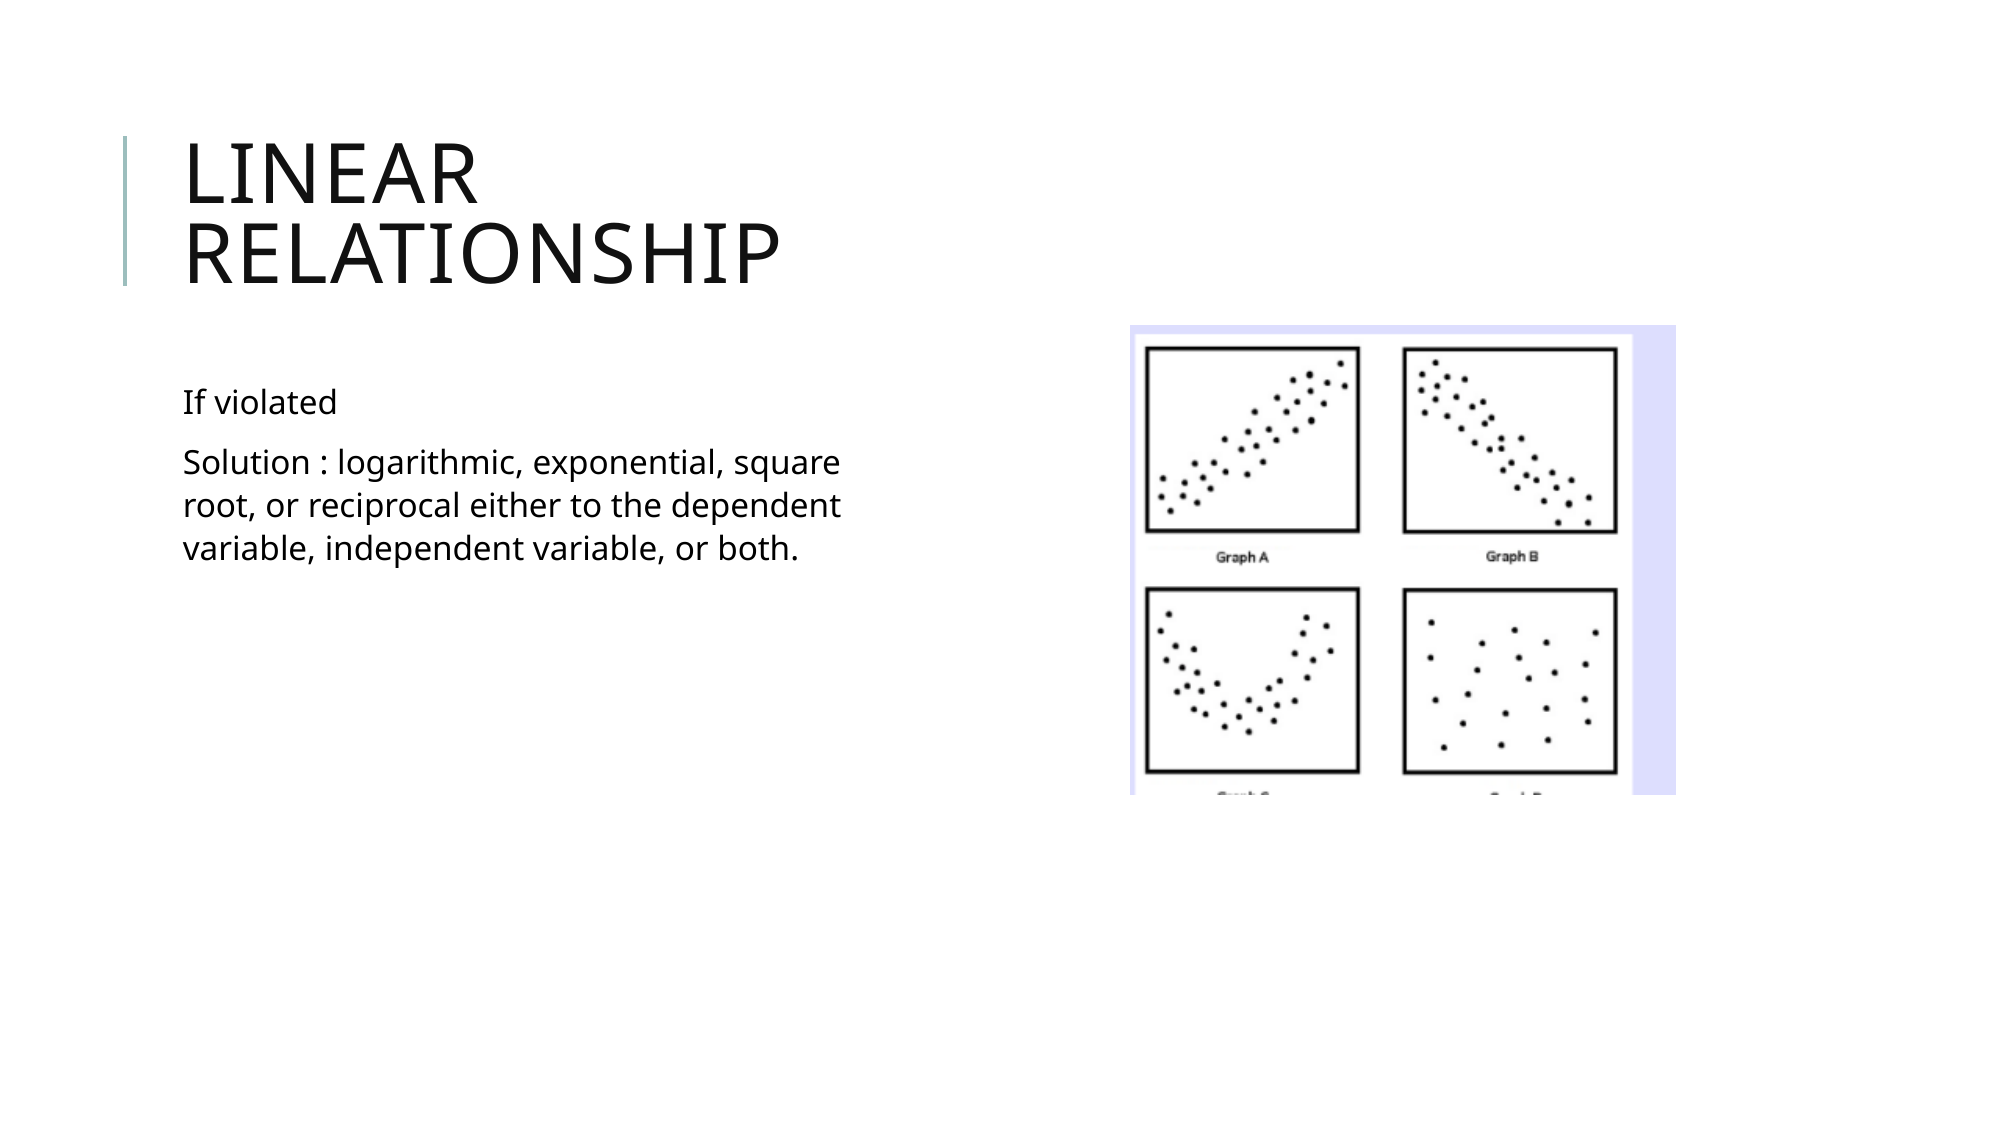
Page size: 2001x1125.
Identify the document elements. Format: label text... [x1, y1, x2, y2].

list If violated Solution : logarithmic, exponential, square root, or reciprocal either to the dependent variable, independent variable, or both. [168, 370, 888, 988]
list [1130, 325, 1677, 795]
title Linear relationship [168, 77, 888, 363]
